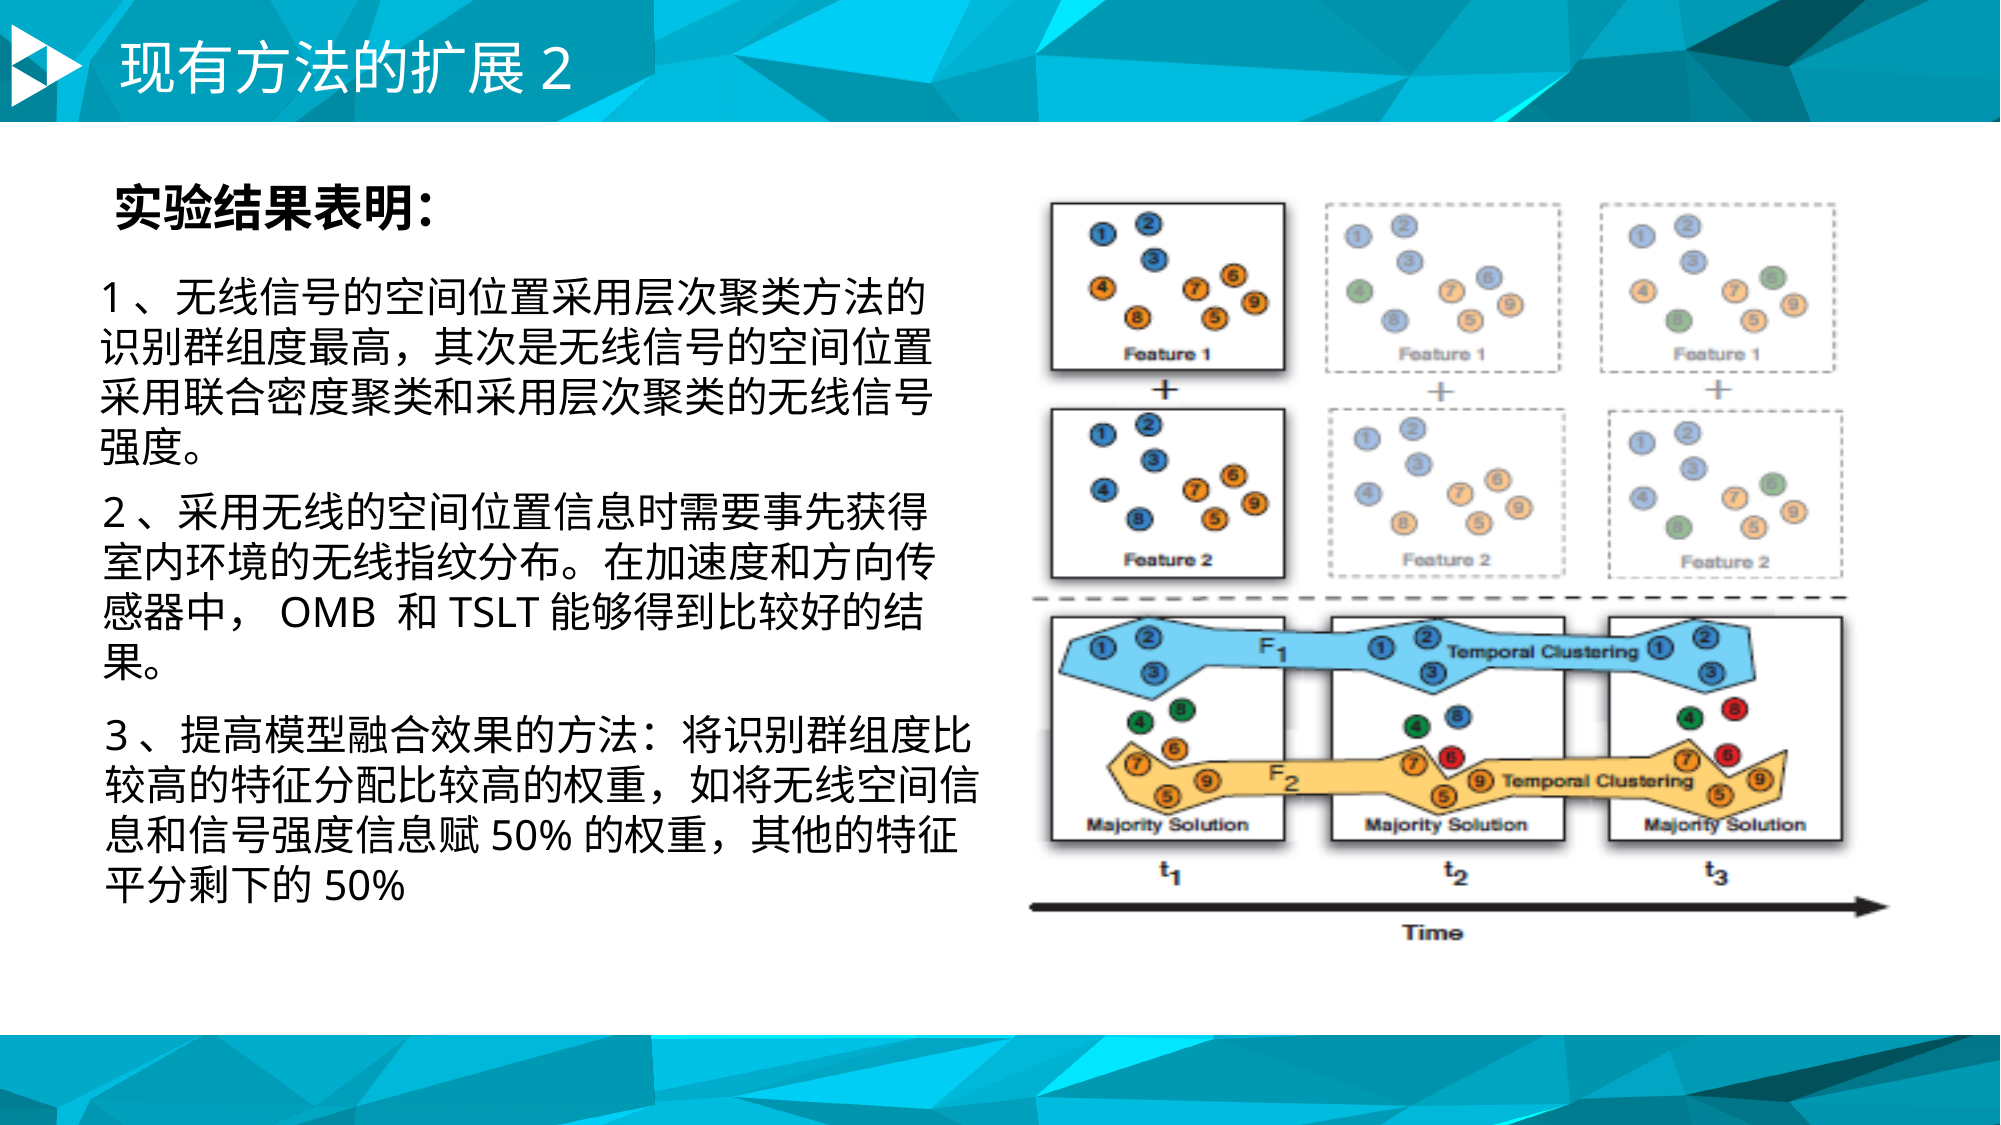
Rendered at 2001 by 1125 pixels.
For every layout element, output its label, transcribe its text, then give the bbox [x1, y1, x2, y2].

text_box 2、采用无线的空间位置信息时需要事先获得室内环境的无线指纹分布。在加速度和方向传感器中，OMB 和TSLT能够得到比较好的结果。 [87, 529, 978, 694]
picture [0, 1035, 2000, 1125]
text_box 1、无线信号的空间位置采用层次聚类方法的识别群组度最高，其次是无线信号的空间位置采用联合密度聚类和采用层次聚类的无线信号强度。 [85, 263, 982, 529]
picture [0, 0, 2000, 122]
picture [1017, 168, 1984, 945]
text_box 实验结果表明： [75, 168, 973, 364]
text_box 现有方法的扩展2 [103, 24, 1110, 109]
text_box 3、提高模型融合效果的方法：将识别群组度比较高的特征分配比较高的权重，如将无线空间信息和信号强度信息赋50%的权重，其他的特征平分剩下的50% [90, 701, 1000, 967]
